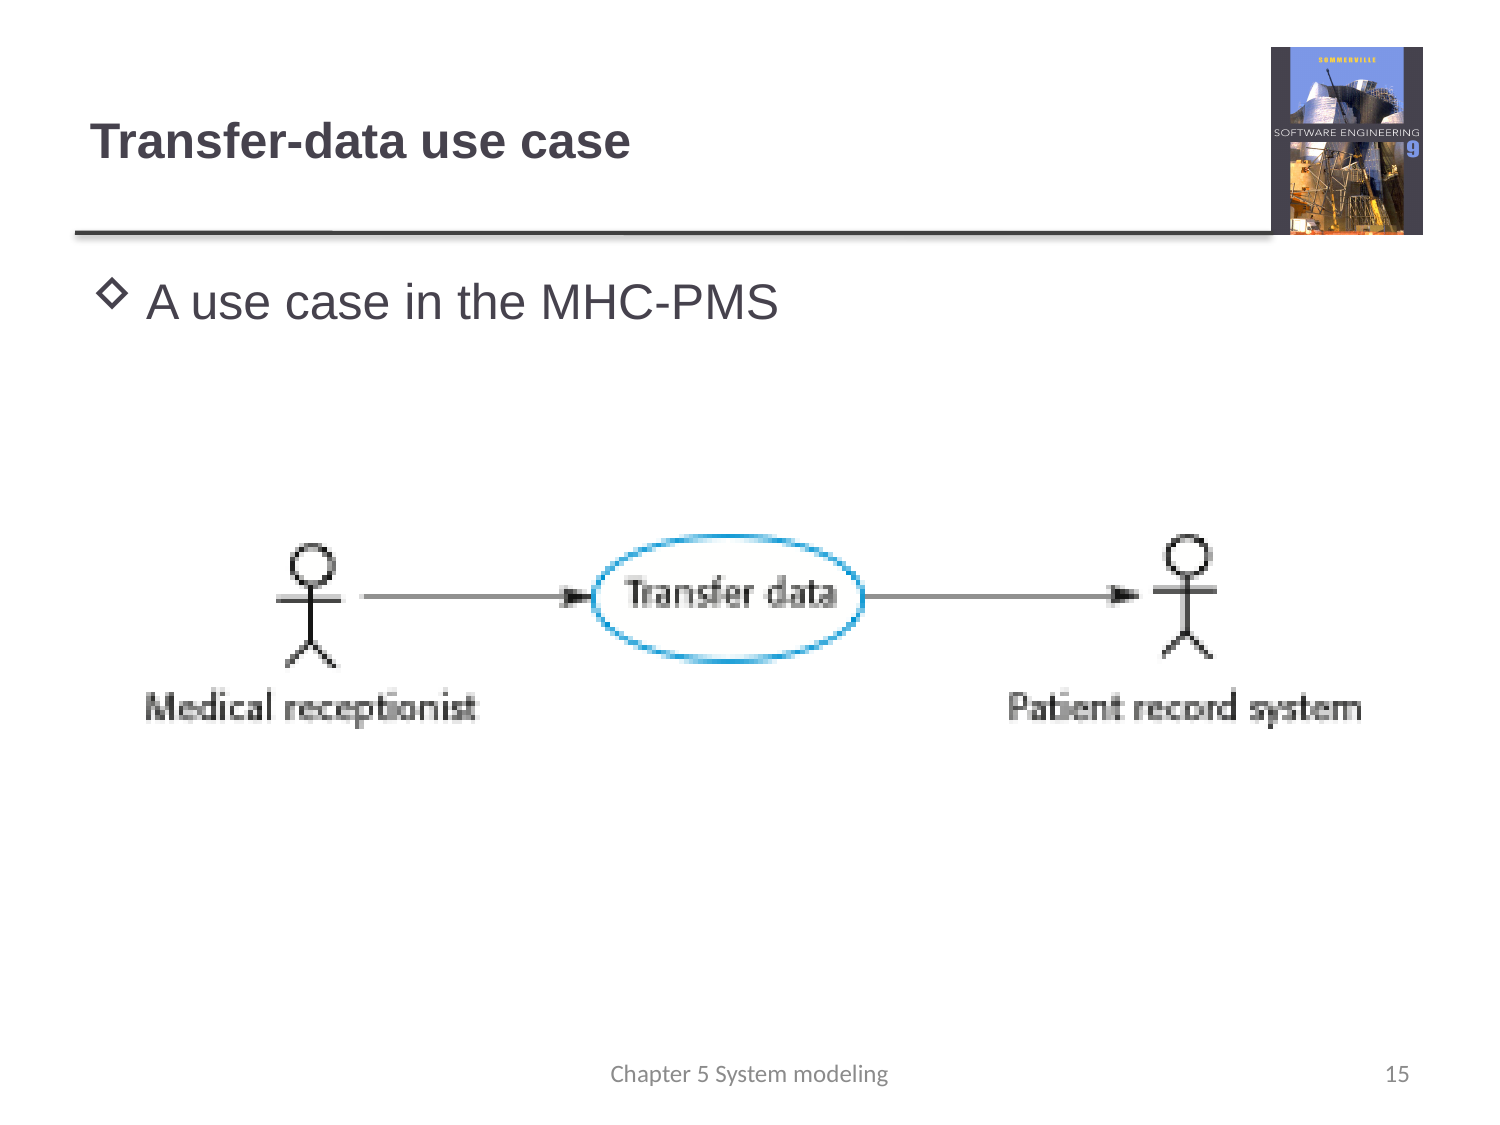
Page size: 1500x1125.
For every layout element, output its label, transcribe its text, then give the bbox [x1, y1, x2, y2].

picture [1272, 47, 1423, 235]
text_box <number> [1074, 1042, 1425, 1103]
text_box Transfer-data use case [75, 45, 1272, 233]
text_box A use case in the MHC-PMS [74, 262, 1425, 1005]
picture [141, 534, 1371, 735]
text_box Chapter 5 System modeling [512, 1042, 988, 1103]
